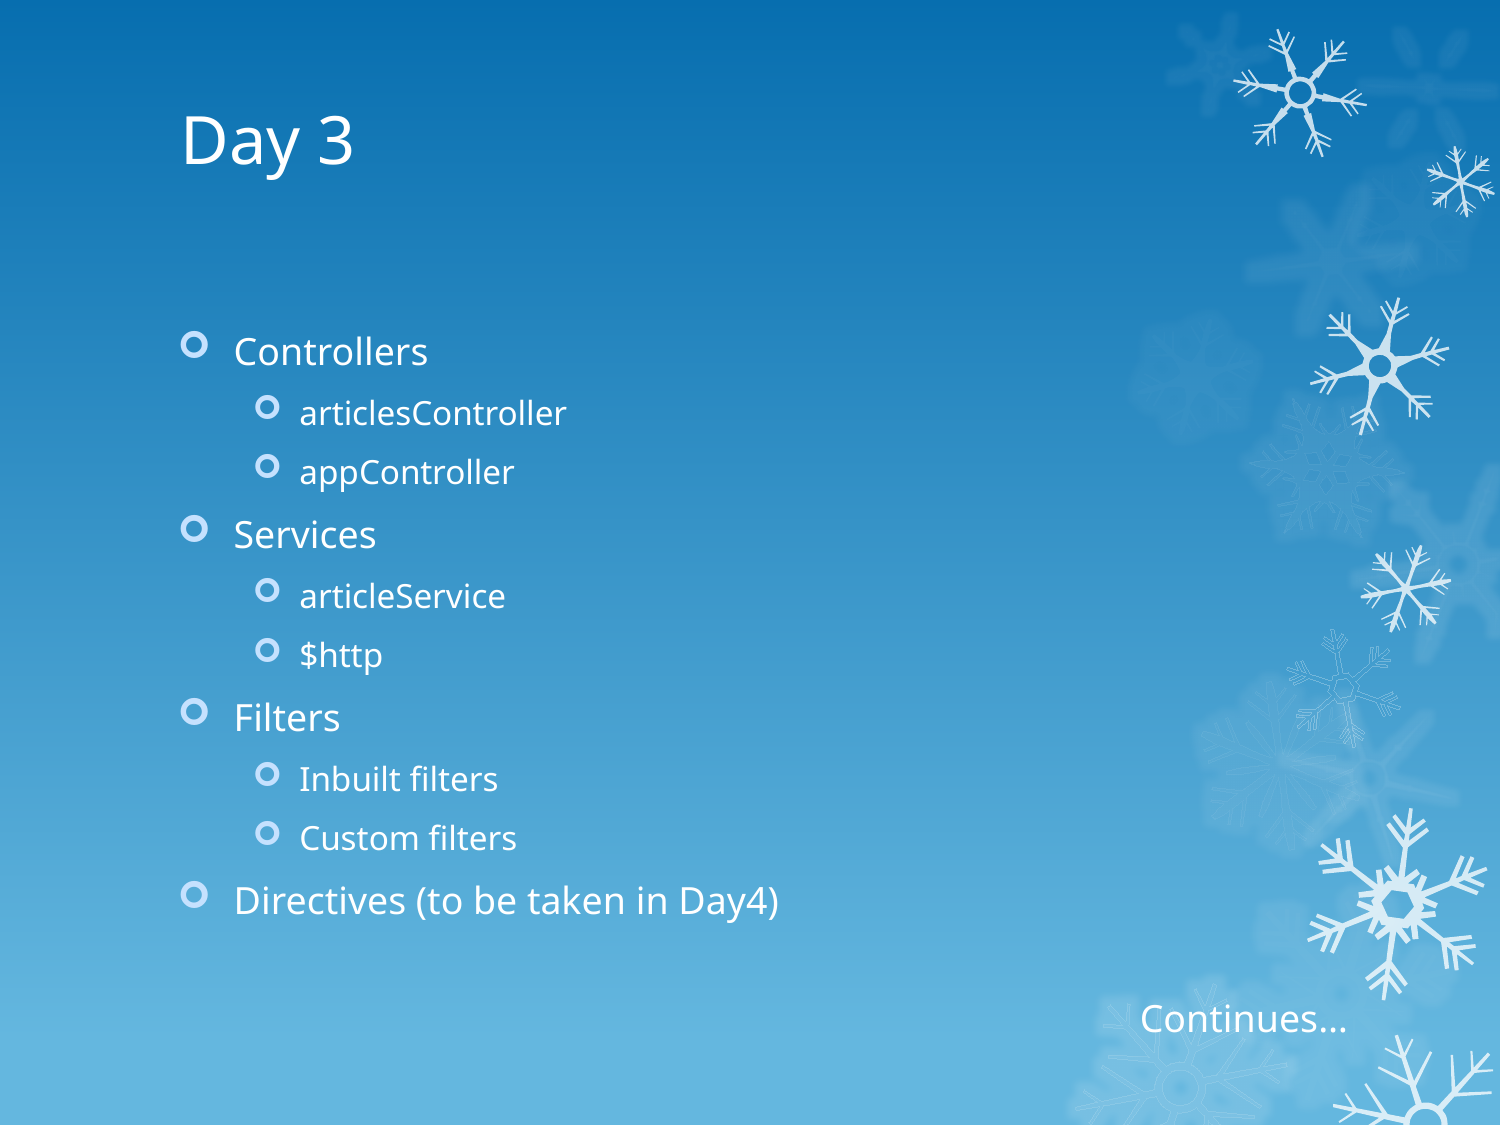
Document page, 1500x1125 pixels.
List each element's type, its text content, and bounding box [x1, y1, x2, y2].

text_box Continues… [1124, 987, 1413, 1048]
list Controllers articlesController appController Services articleService $http Filters Inbuilt filters Custom filters Directives (to be taken in Day4) [162, 224, 1332, 1025]
title Day 3 [165, 62, 1335, 215]
